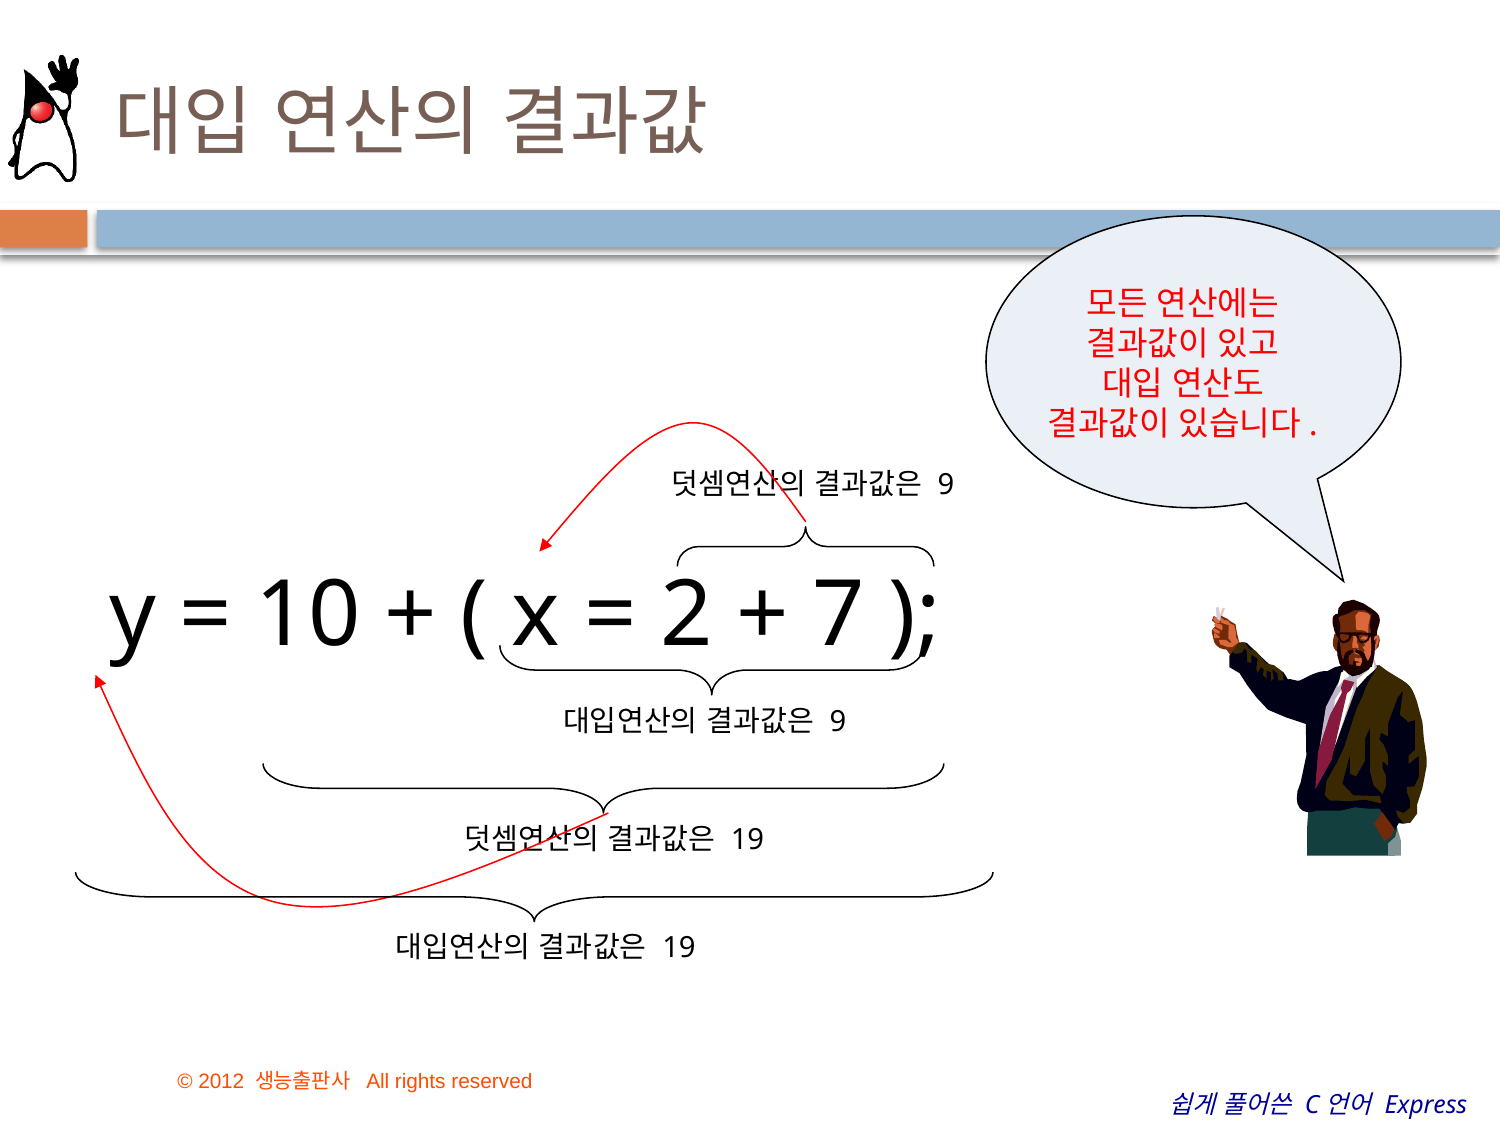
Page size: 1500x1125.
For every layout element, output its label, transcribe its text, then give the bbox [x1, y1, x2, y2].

text_box [1028, 450, 1359, 582]
text_box [499, 645, 924, 694]
text_box [258, 897, 390, 907]
text_box [427, 763, 944, 811]
text_box [94, 674, 609, 872]
text_box 대입연산의 결과값은 9 [548, 694, 869, 745]
text_box [539, 422, 806, 552]
text_box 덧셈연산의 결과값은 9 [757, 457, 978, 508]
text_box y = 10 + ( x = 2 + 7 ); [94, 546, 957, 671]
text_box [75, 872, 994, 921]
picture [8, 55, 79, 182]
text_box [677, 526, 934, 567]
text_box 대입연산의 결과값은 19 [381, 921, 711, 971]
text_box [1026, 215, 1361, 275]
title 대입 연산의 결과값 [99, 37, 1438, 200]
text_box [1211, 599, 1427, 856]
text_box 모든 연산에는 결과값이 있고 대입 연산도 결과값이 있습니다. [921, 275, 1445, 450]
text_box 덧셈연산의 결과값은 19 [495, 812, 787, 863]
